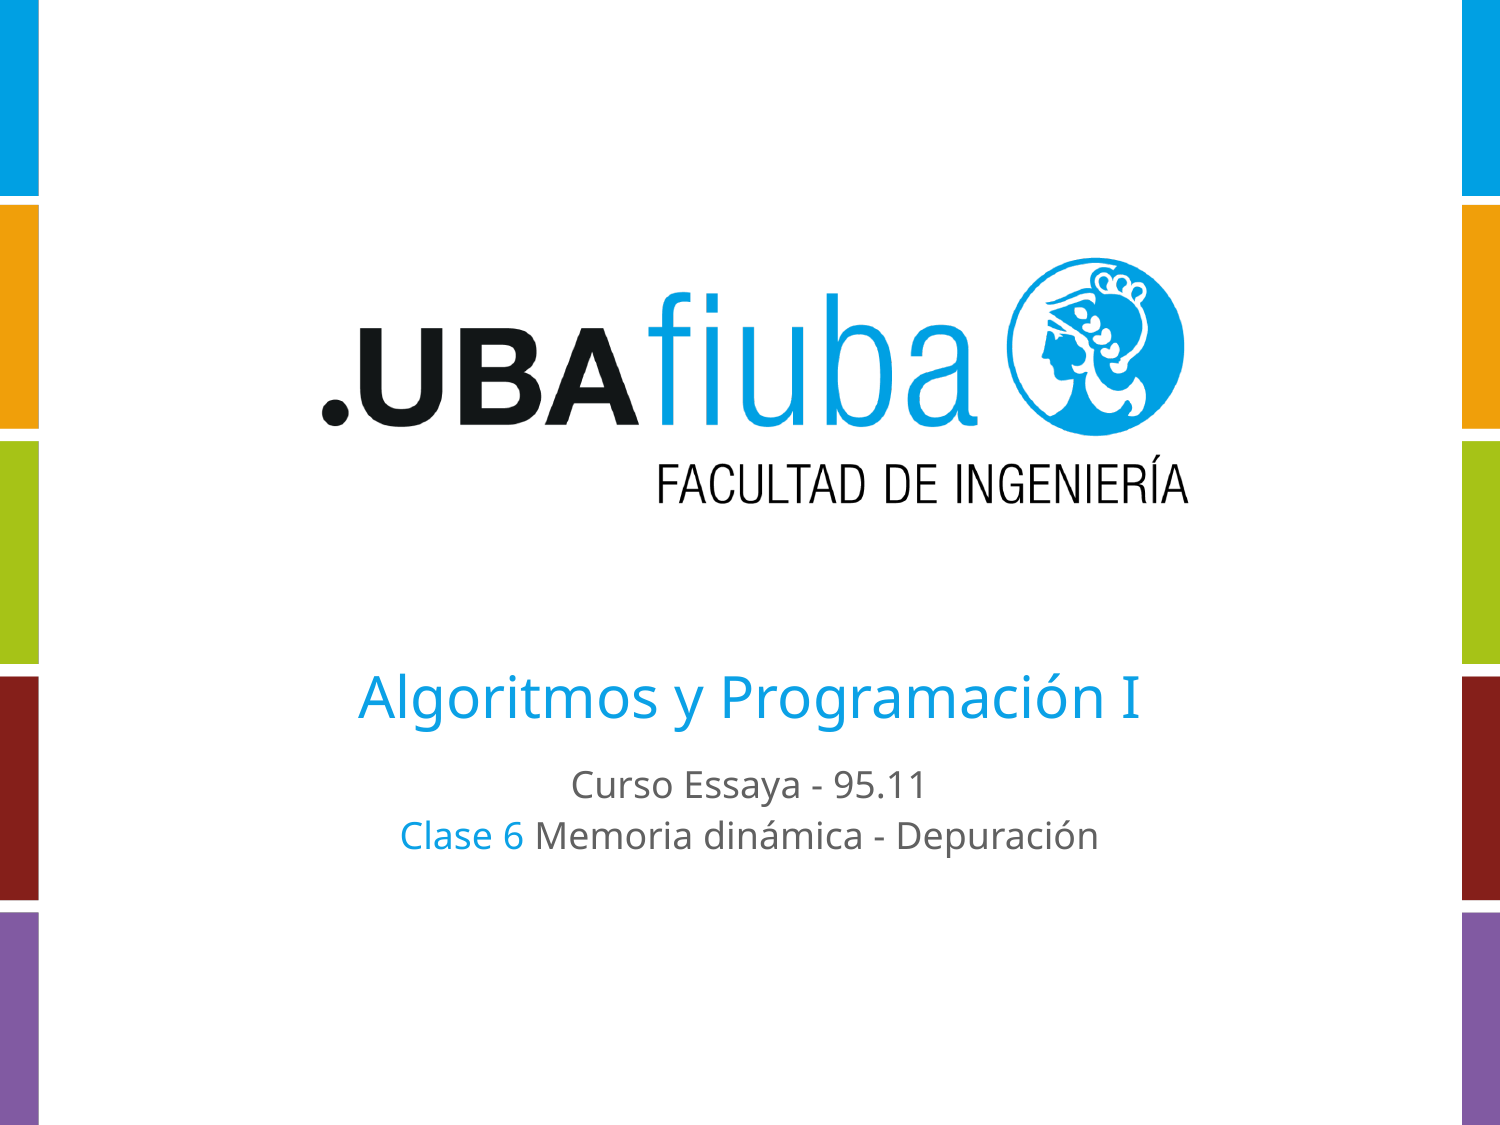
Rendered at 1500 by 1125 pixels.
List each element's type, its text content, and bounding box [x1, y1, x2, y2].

picture [0, 0, 70, 1125]
picture [1430, 0, 1500, 1125]
picture [186, 188, 1314, 563]
subtitle Curso Essaya - 95.11 Clase 6 Memoria dinámica - Depuración [90, 739, 1410, 919]
title Algoritmos y Programación I [74, 645, 1425, 765]
